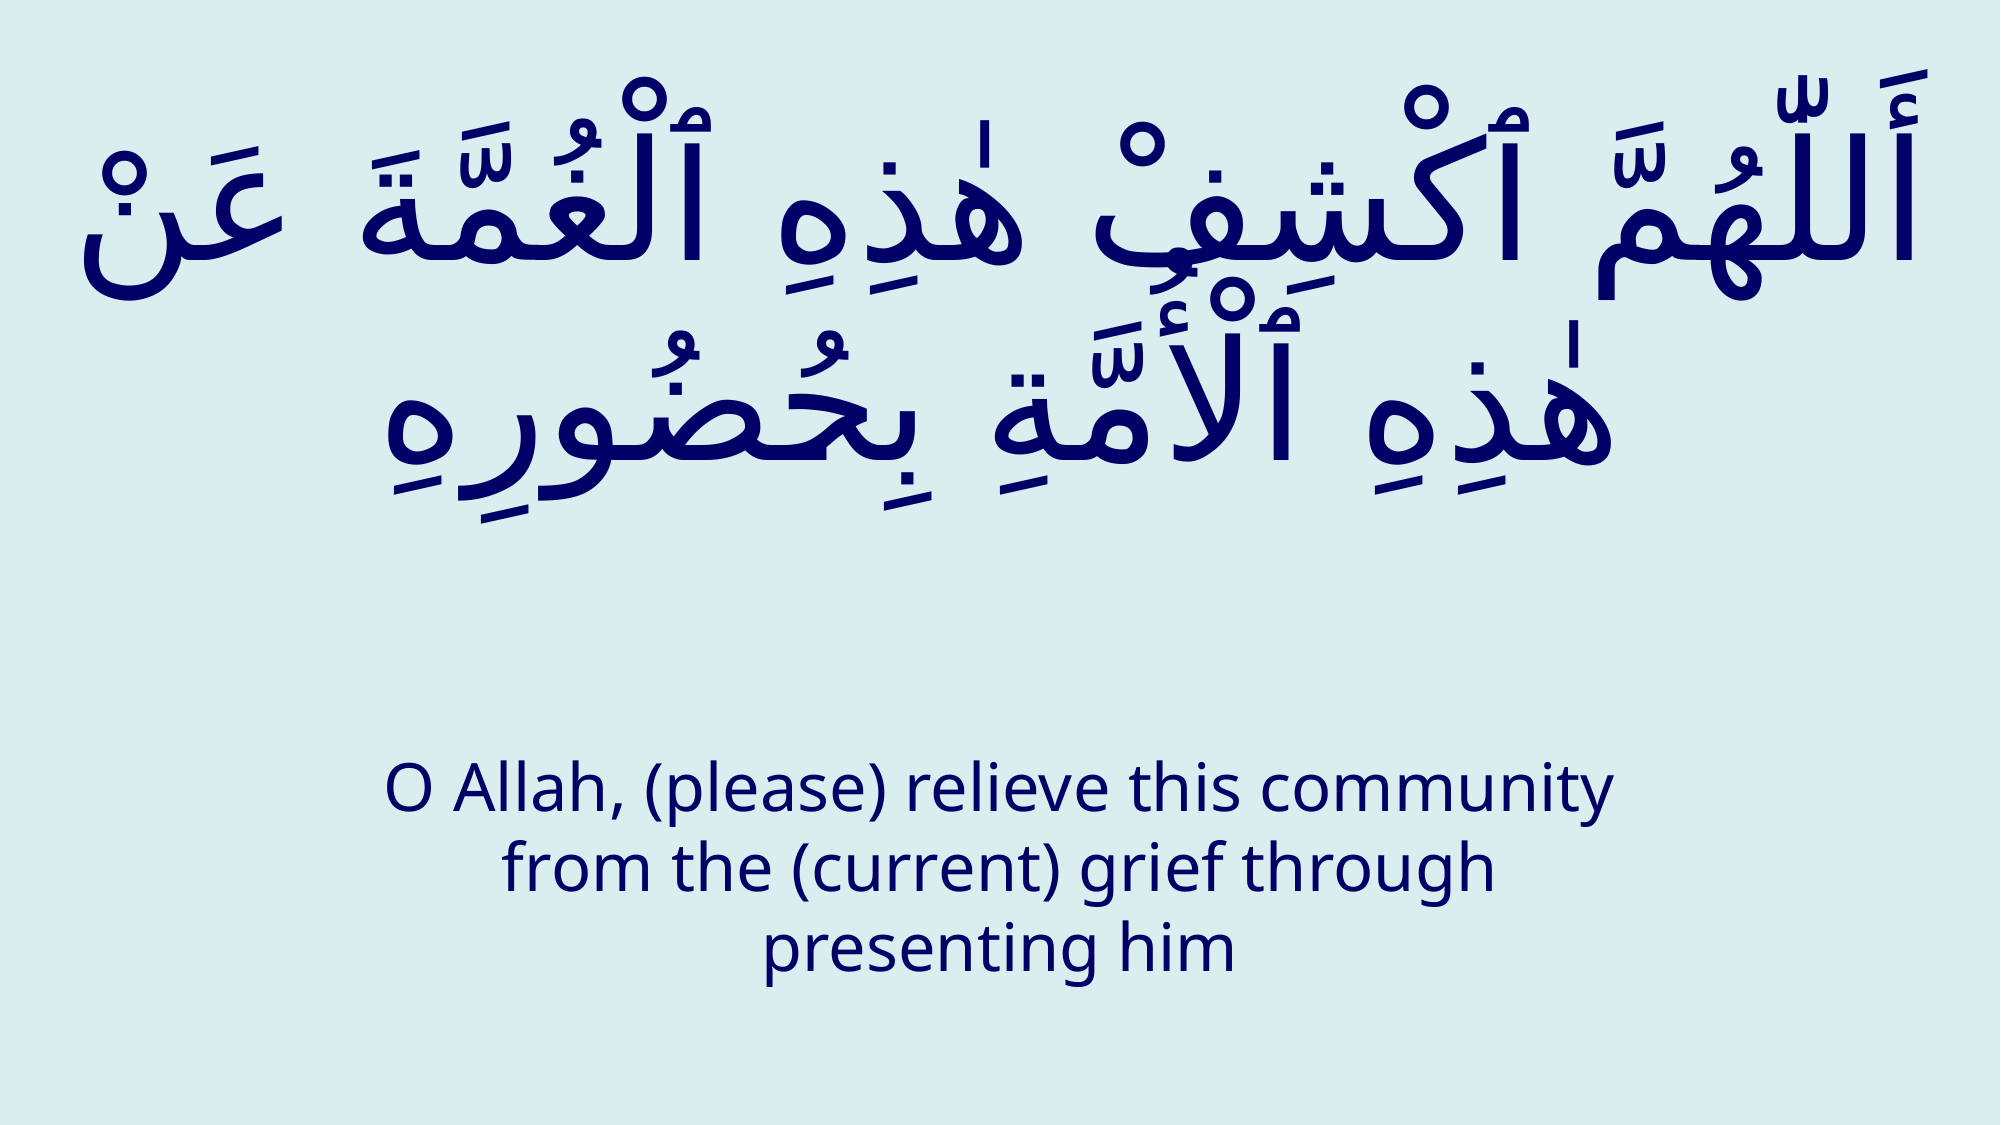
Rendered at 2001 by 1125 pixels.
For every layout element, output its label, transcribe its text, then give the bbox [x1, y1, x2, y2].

list O Allah, (please) relieve this community from the (current) grief through presenting him [356, 737, 1644, 1050]
title أَللّٰهُمَّ ٱكْشِفْ هٰذِهِ ٱلْغُمَّةَ عَنْ هٰذِهِ ٱلْأُمَّةِ بِحُضُورِهِ [0, 200, 2000, 388]
